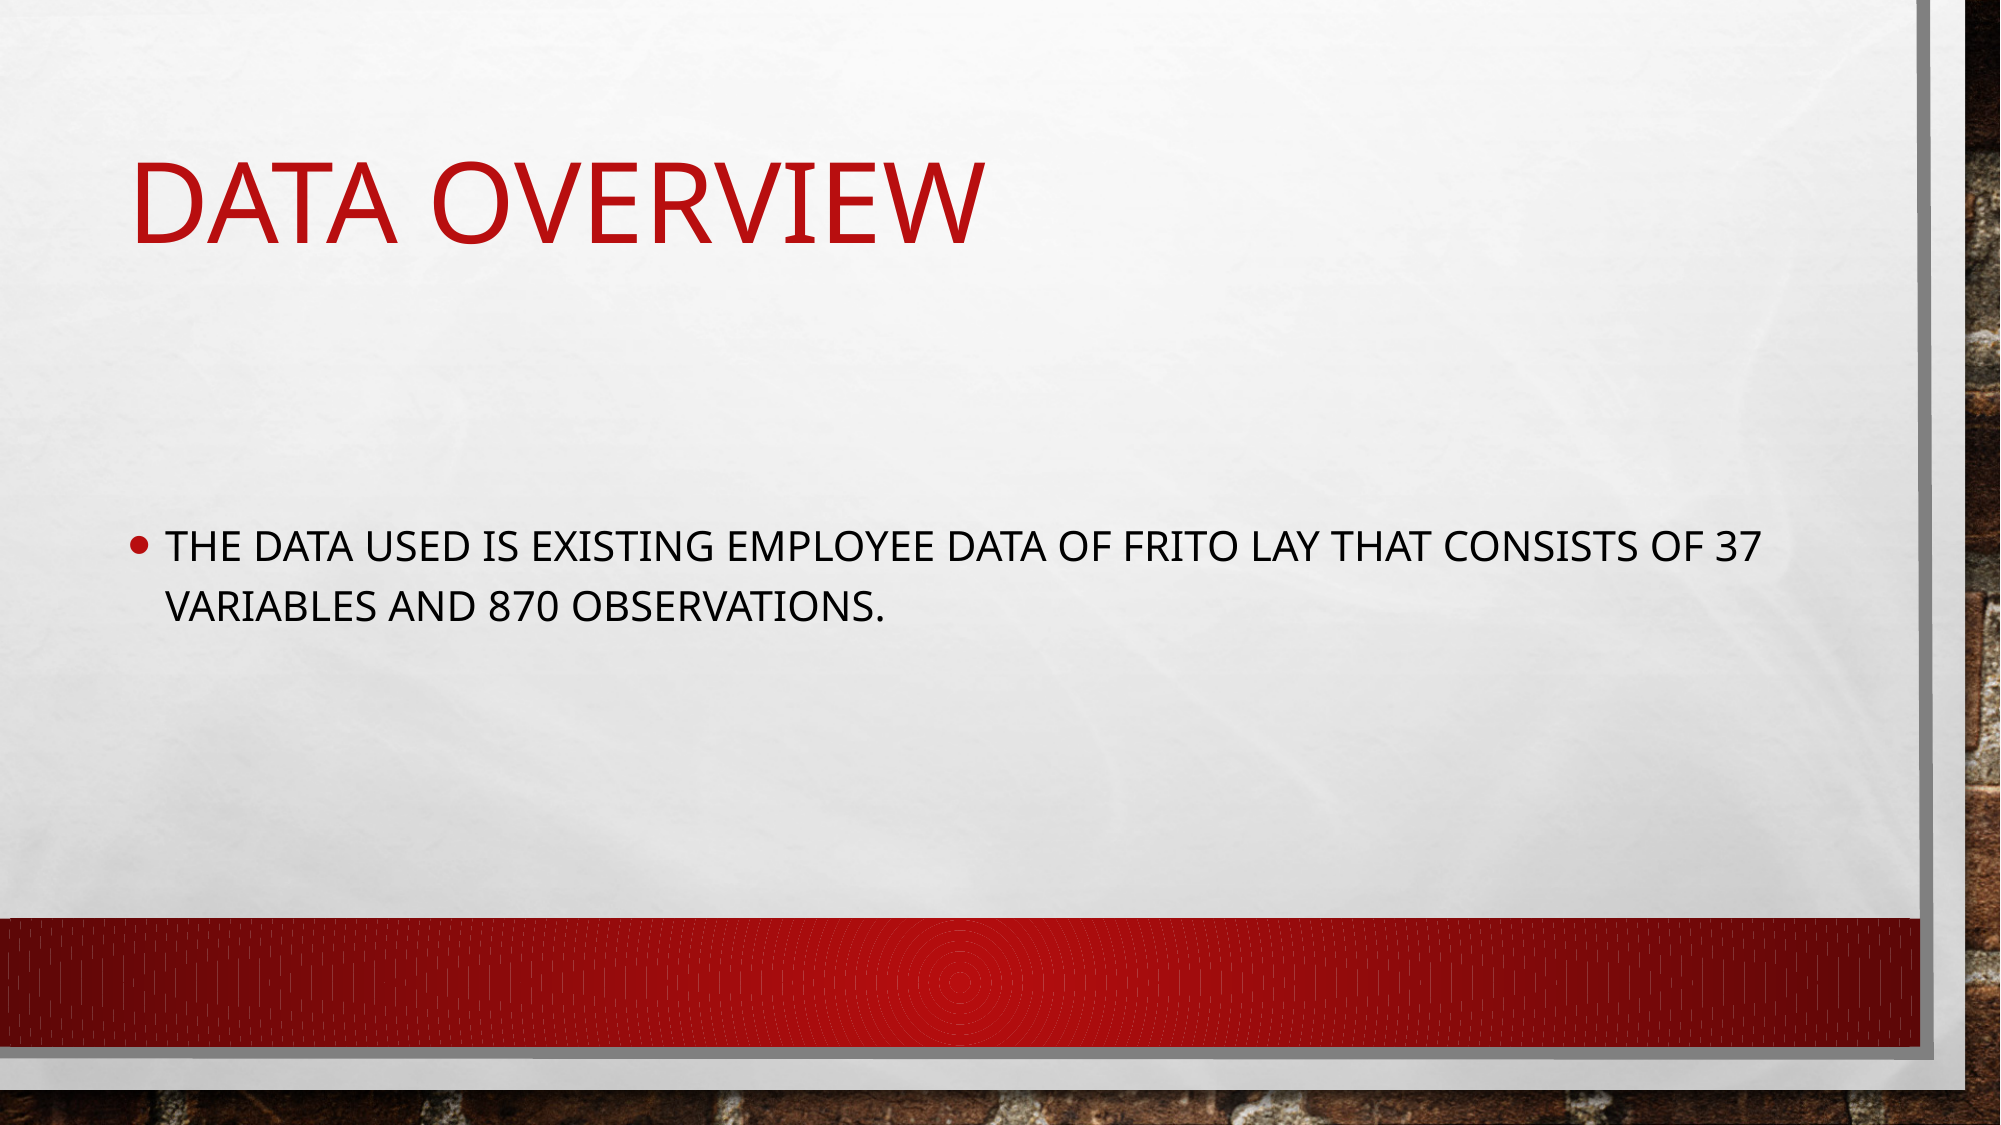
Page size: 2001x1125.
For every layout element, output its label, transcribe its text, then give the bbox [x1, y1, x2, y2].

list The data used is existing employee data of Frito lay that consists of 37 variables and 870 observations. [112, 338, 1818, 882]
picture [0, 0, 2000, 1125]
title Data overview [112, 112, 1818, 302]
